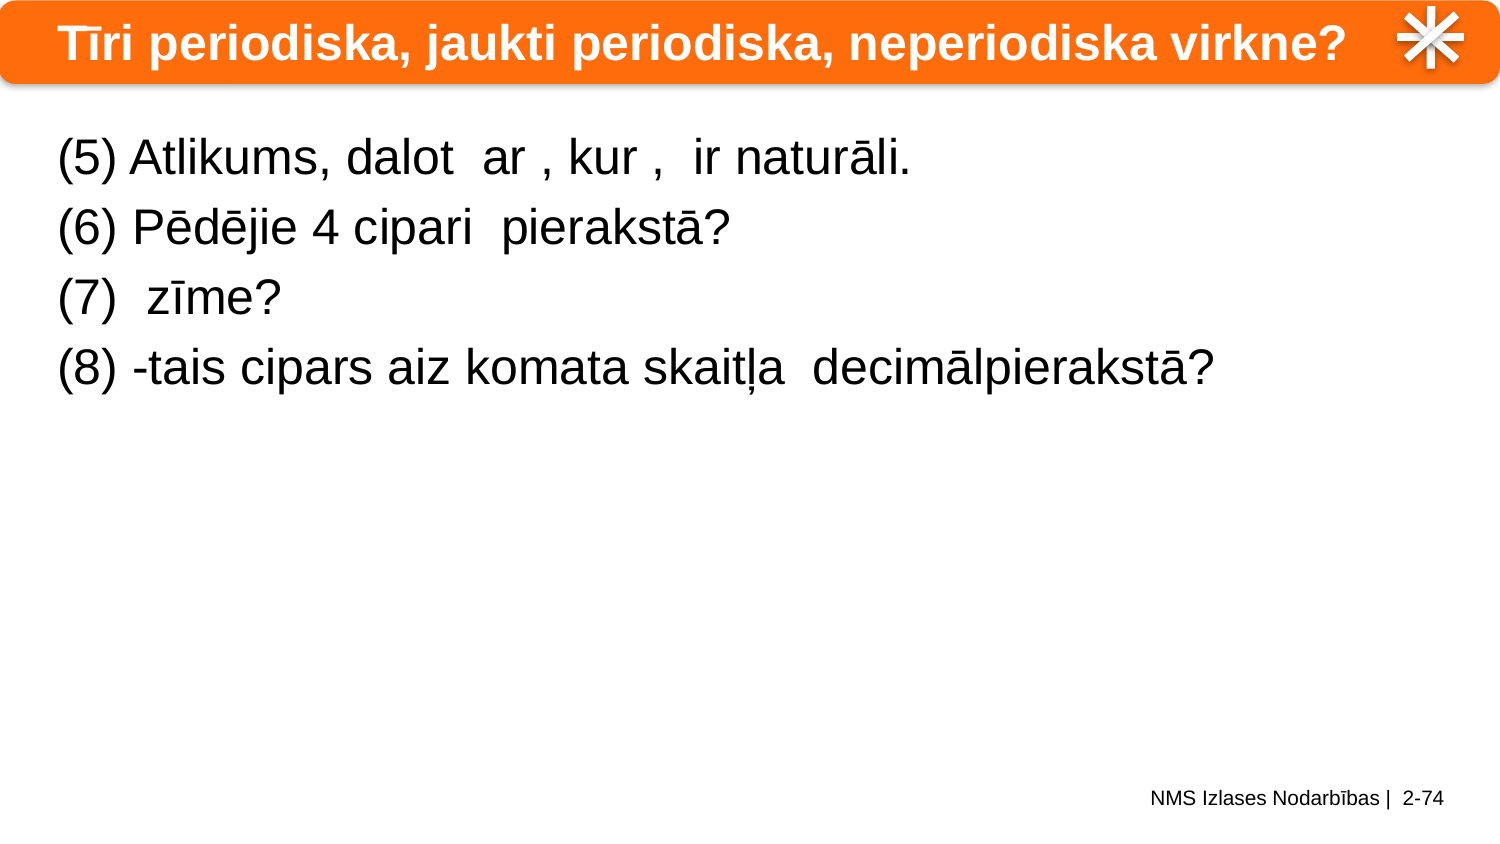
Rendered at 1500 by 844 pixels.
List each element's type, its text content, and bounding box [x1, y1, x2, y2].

title Tīri periodiska, jaukti periodiska, neperiodiska virkne? [56, 10, 1383, 73]
